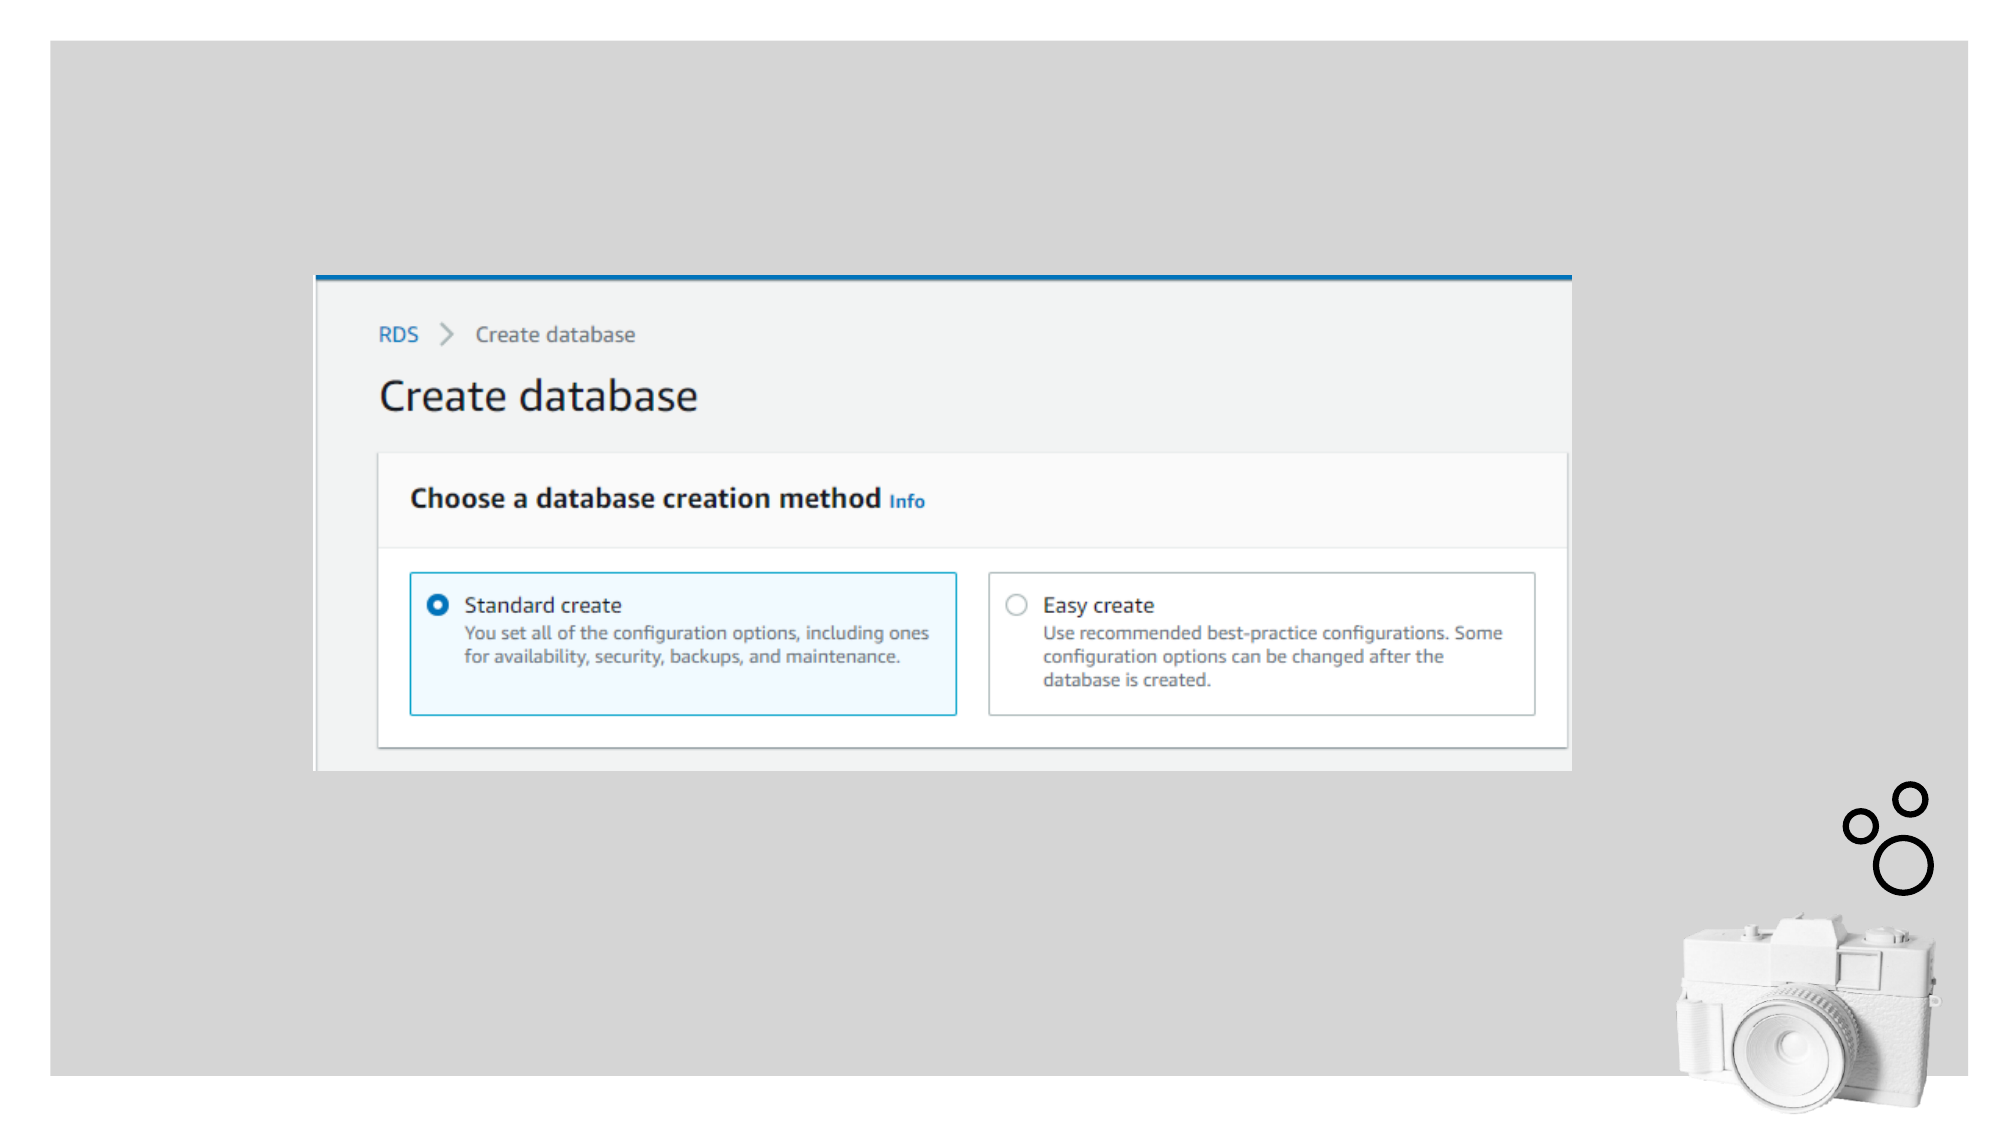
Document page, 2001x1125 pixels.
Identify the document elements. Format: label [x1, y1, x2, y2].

picture [313, 275, 1572, 771]
picture [1670, 908, 1948, 1117]
